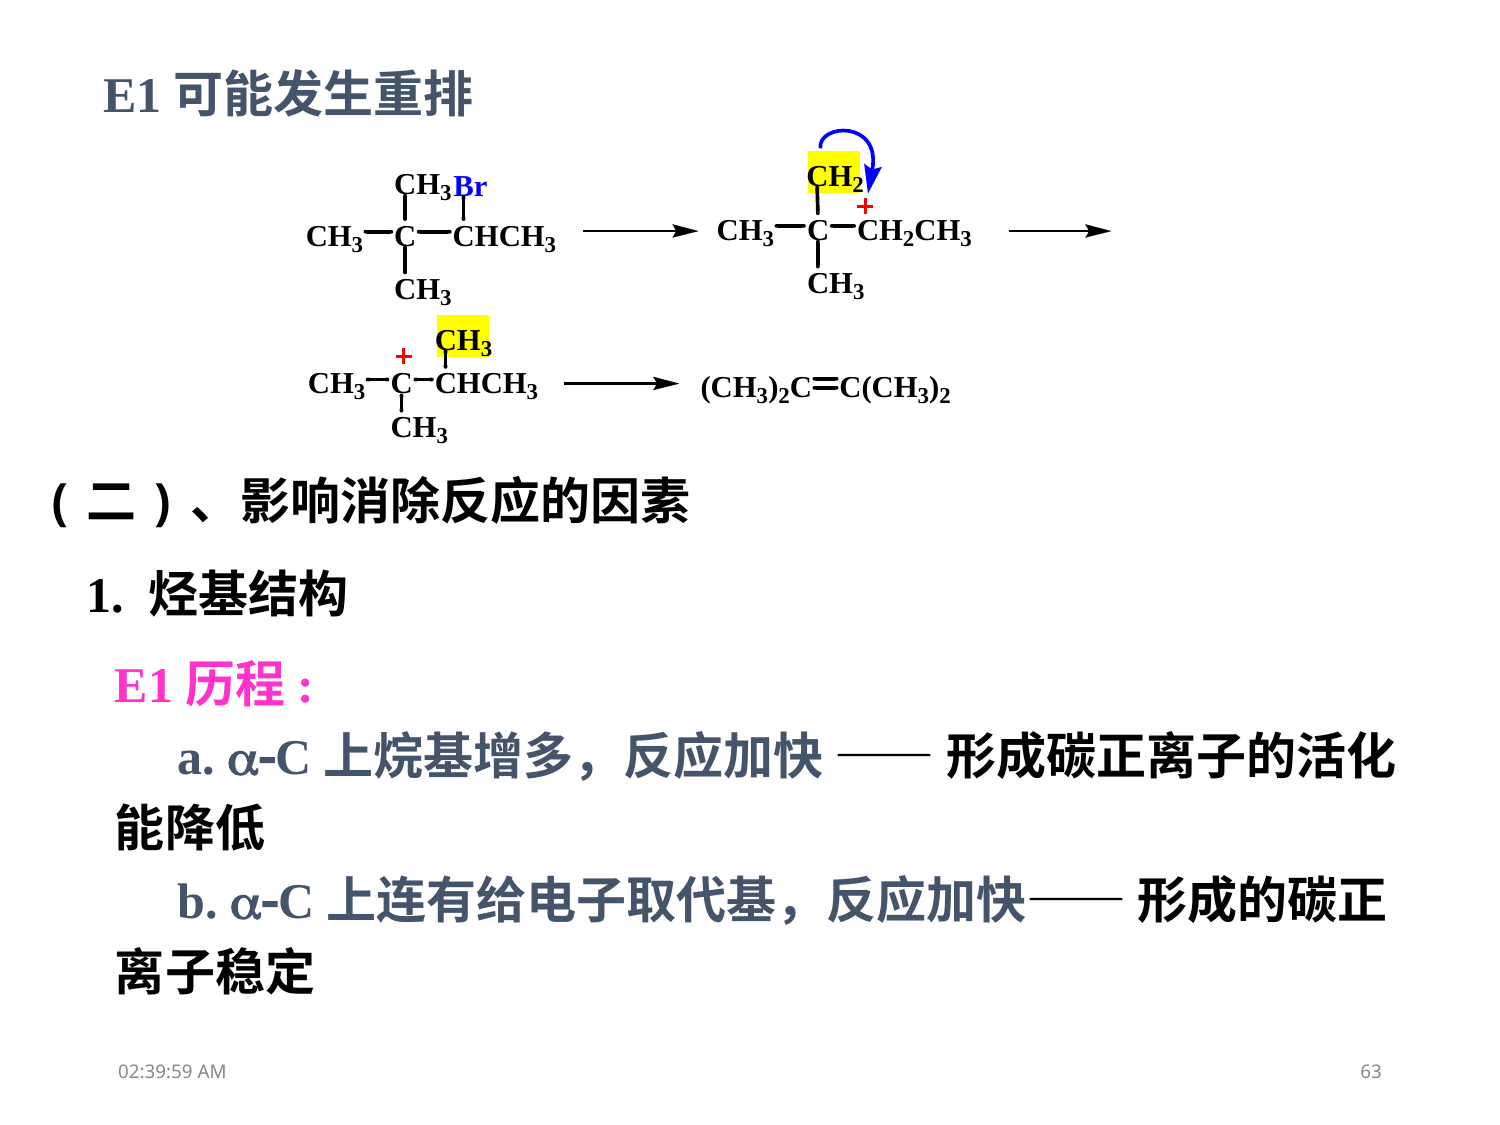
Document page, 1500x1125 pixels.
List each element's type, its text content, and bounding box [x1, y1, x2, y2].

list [300, 125, 1116, 452]
slide_number 63 [1059, 1042, 1397, 1103]
text_box (二)、影响消除反应的因素 [29, 432, 957, 538]
text_box E1可能发生重排 [88, 54, 615, 130]
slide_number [103, 1042, 441, 1103]
text_box 1. 烃基结构 [71, 562, 364, 632]
text_box E1历程: a. C上烷基增多，反应加快 —— 形成碳正离子的活化能降低 b. C上连有给电子取代基，反应加快—— 形成的碳正离子稳定 [100, 645, 1412, 1008]
